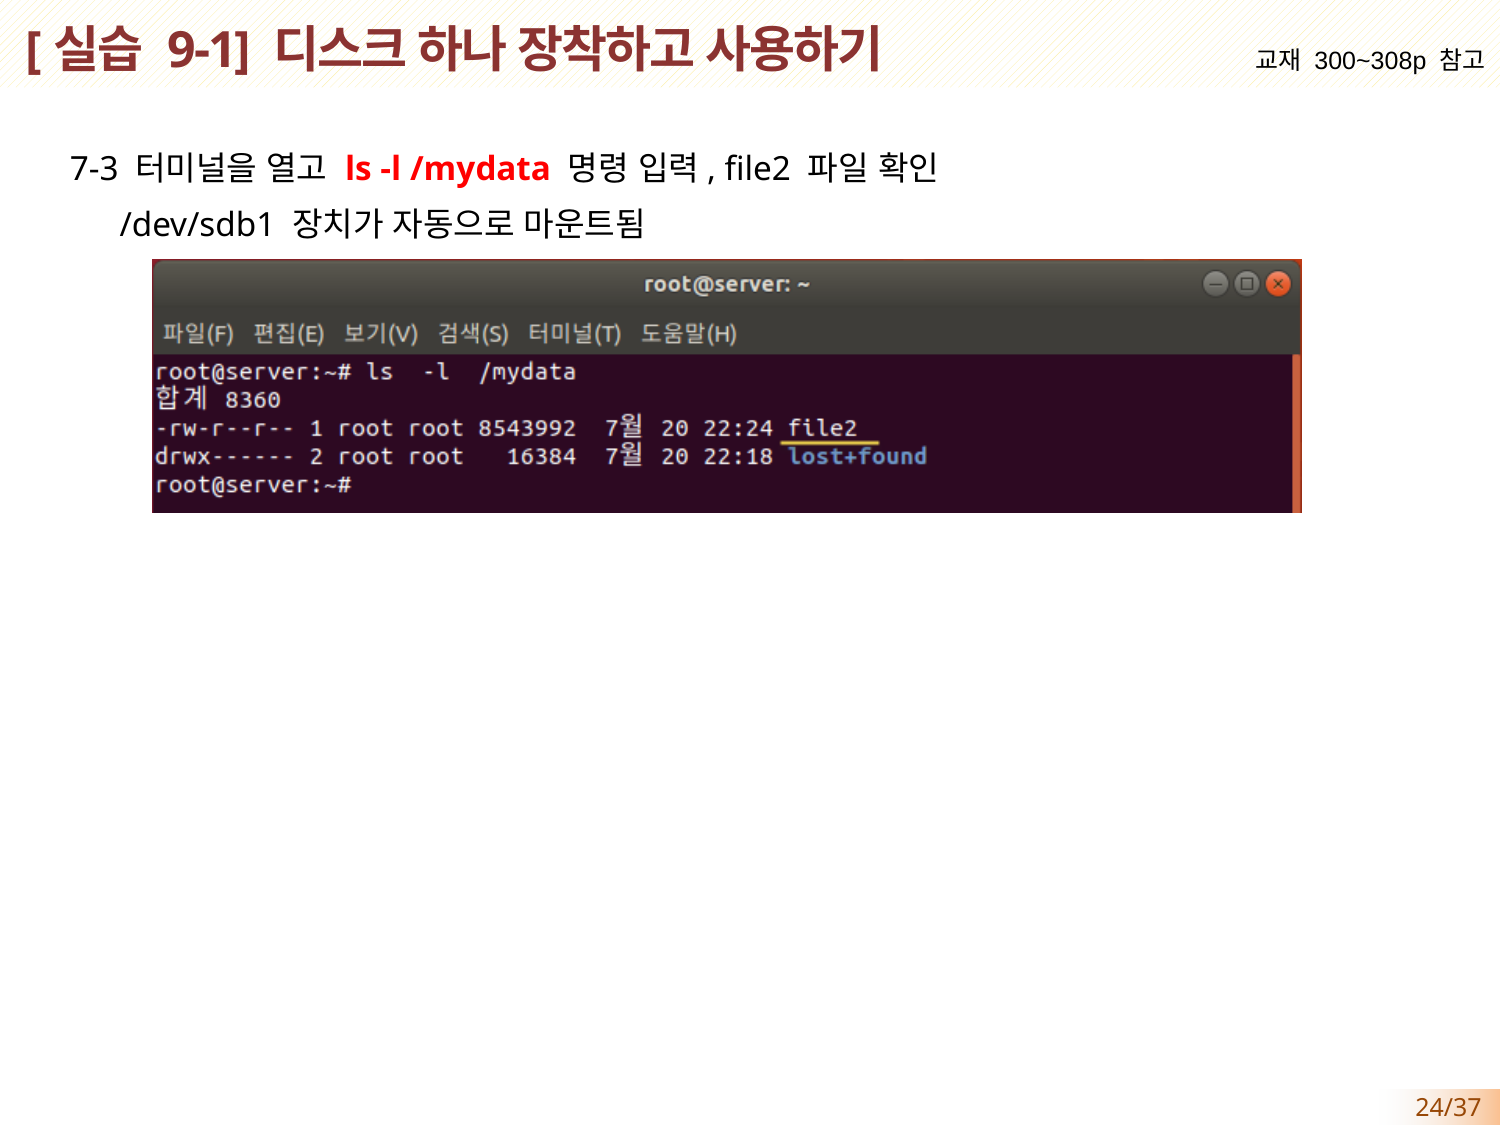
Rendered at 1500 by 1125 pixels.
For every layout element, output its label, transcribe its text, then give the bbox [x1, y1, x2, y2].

text_box 교재 300~308p 참고 [1240, 36, 1500, 82]
title [실습 9-1] 디스크 하나 장착하고 사용하기 [10, 8, 1288, 87]
picture [151, 259, 1303, 514]
list 7-3 터미널을 열고 ls -l /mydata 명령 입력, file2 파일 확인 /dev/sdb1 장치가 자동으로 마운트됨 [10, 126, 1500, 1125]
